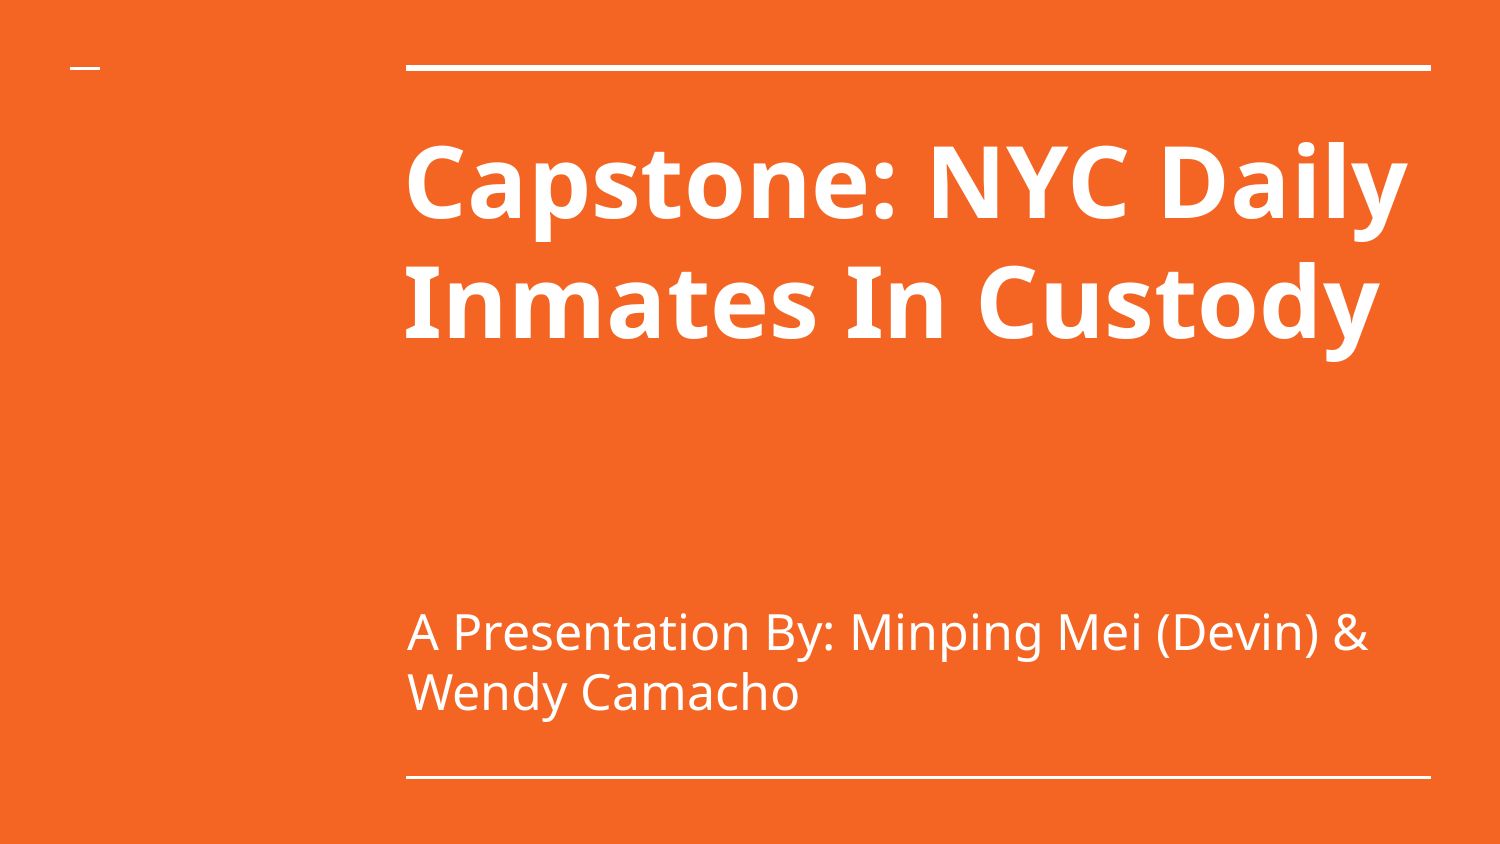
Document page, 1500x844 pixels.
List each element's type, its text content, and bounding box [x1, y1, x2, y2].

title Capstone: NYC Daily Inmates In Custody [389, 103, 1428, 357]
subtitle A Presentation By: Minping Mei (Devin) & Wendy Camacho [392, 531, 1431, 735]
